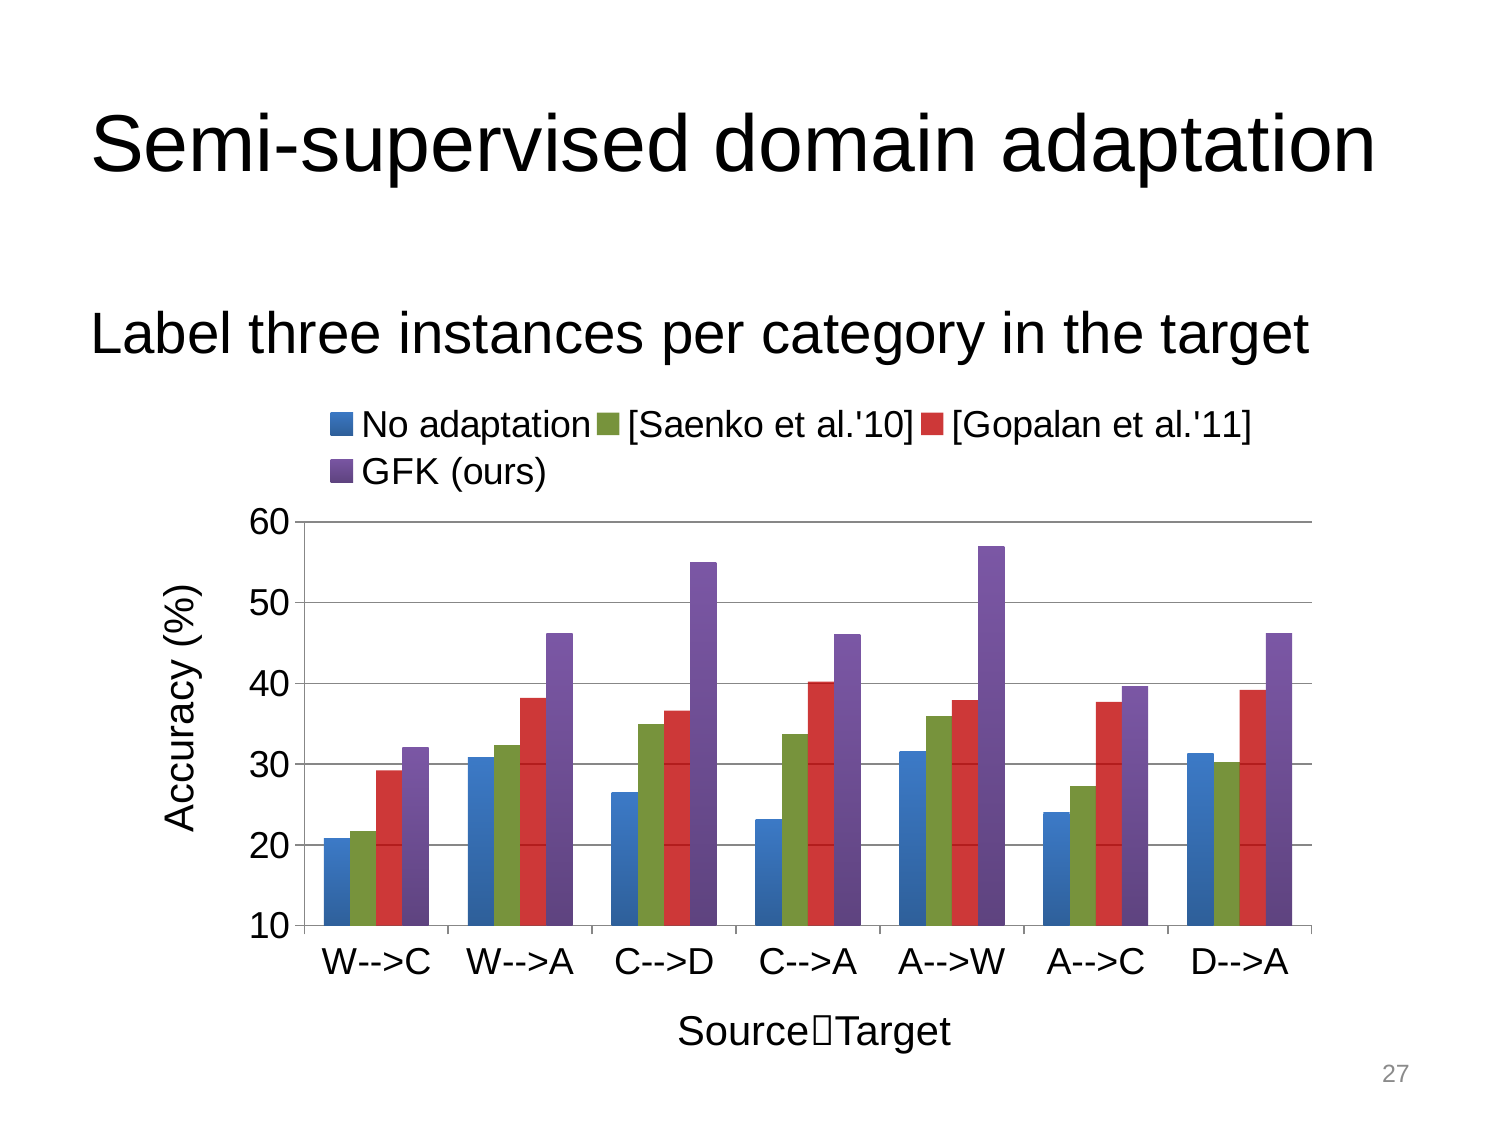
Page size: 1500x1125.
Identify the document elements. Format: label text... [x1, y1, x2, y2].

slide_number 27 [1074, 1042, 1425, 1103]
title Semi-supervised domain adaptation [75, 45, 1500, 233]
text_box Accuracy (%) [144, 559, 226, 847]
list Label three instances per category in the target [75, 287, 1425, 1005]
chart [237, 396, 1313, 1023]
text_box SourceTarget [662, 1030, 1113, 1062]
